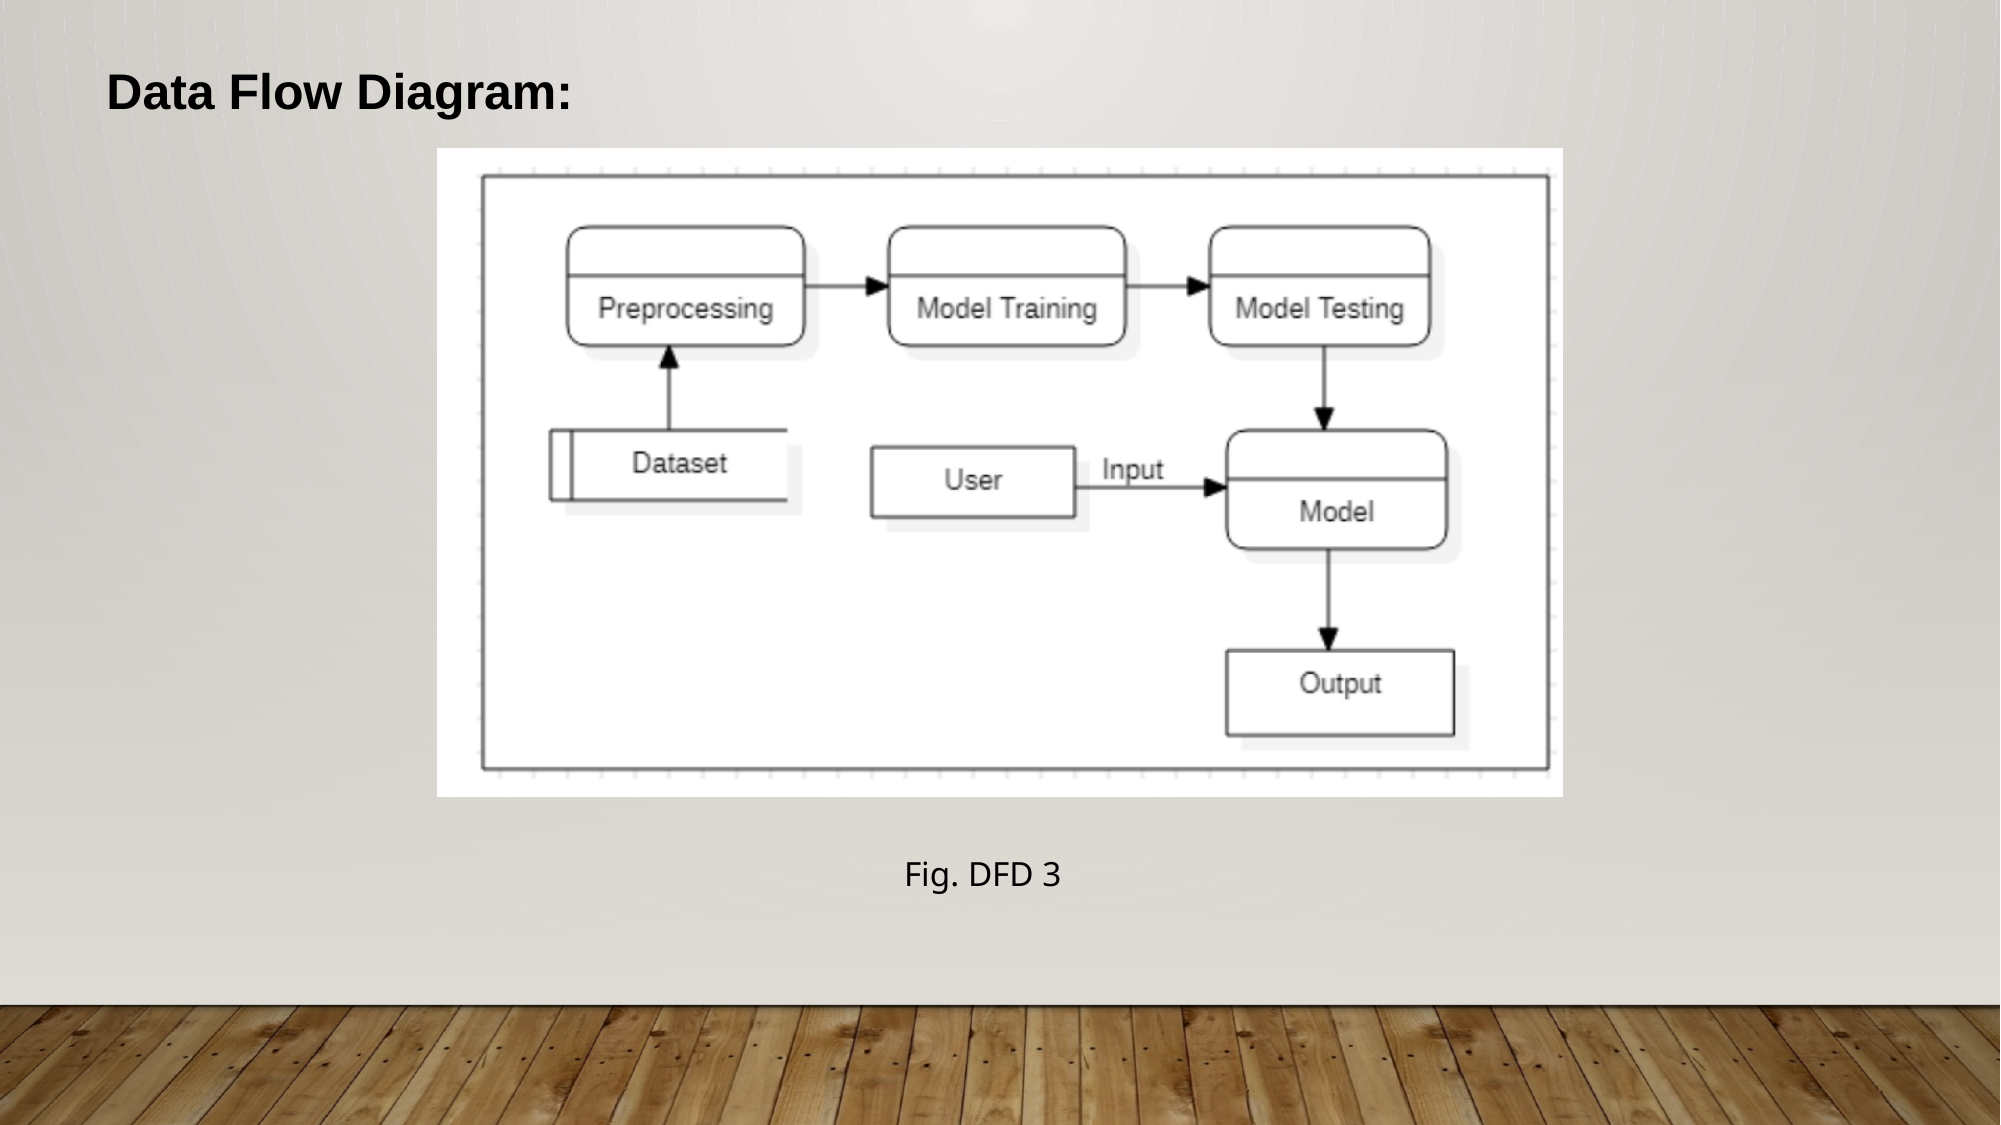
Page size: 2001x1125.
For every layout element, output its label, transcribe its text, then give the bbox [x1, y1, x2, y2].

picture [0, 1005, 2000, 1125]
text_box Data Flow Diagram: [91, 51, 620, 127]
text_box Fig. DFD 3 [889, 845, 1111, 901]
picture [437, 148, 1563, 797]
